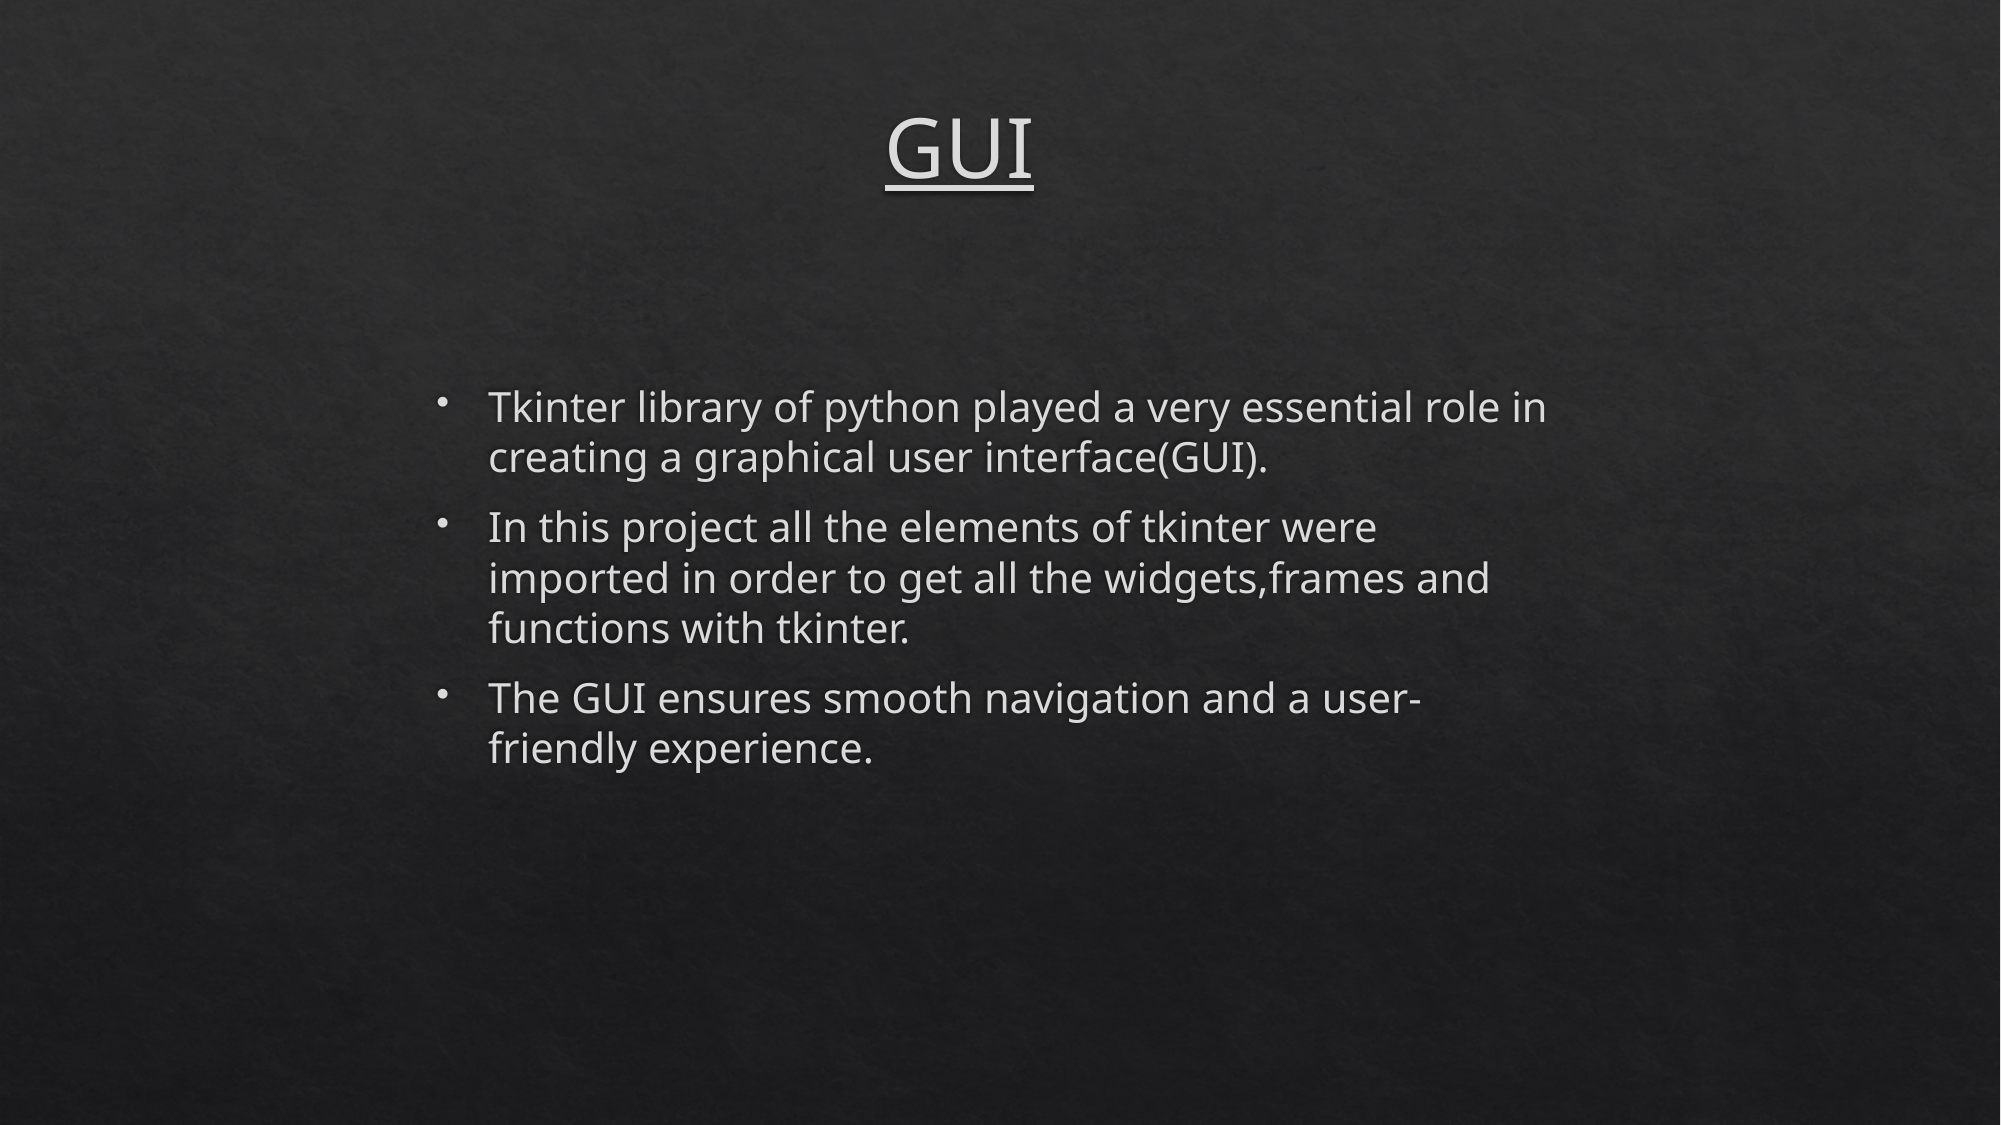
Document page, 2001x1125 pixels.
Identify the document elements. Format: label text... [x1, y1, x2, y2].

title GUI [551, 66, 1368, 226]
list Tkinter library of python played a very essential role in creating a graphical user interface(GUI). In this project all the elements of tkinter were imported in order to get all the widgets,frames and functions with tkinter. The GUI ensures smooth navigation and a user-friendly experience. [416, 372, 1584, 805]
